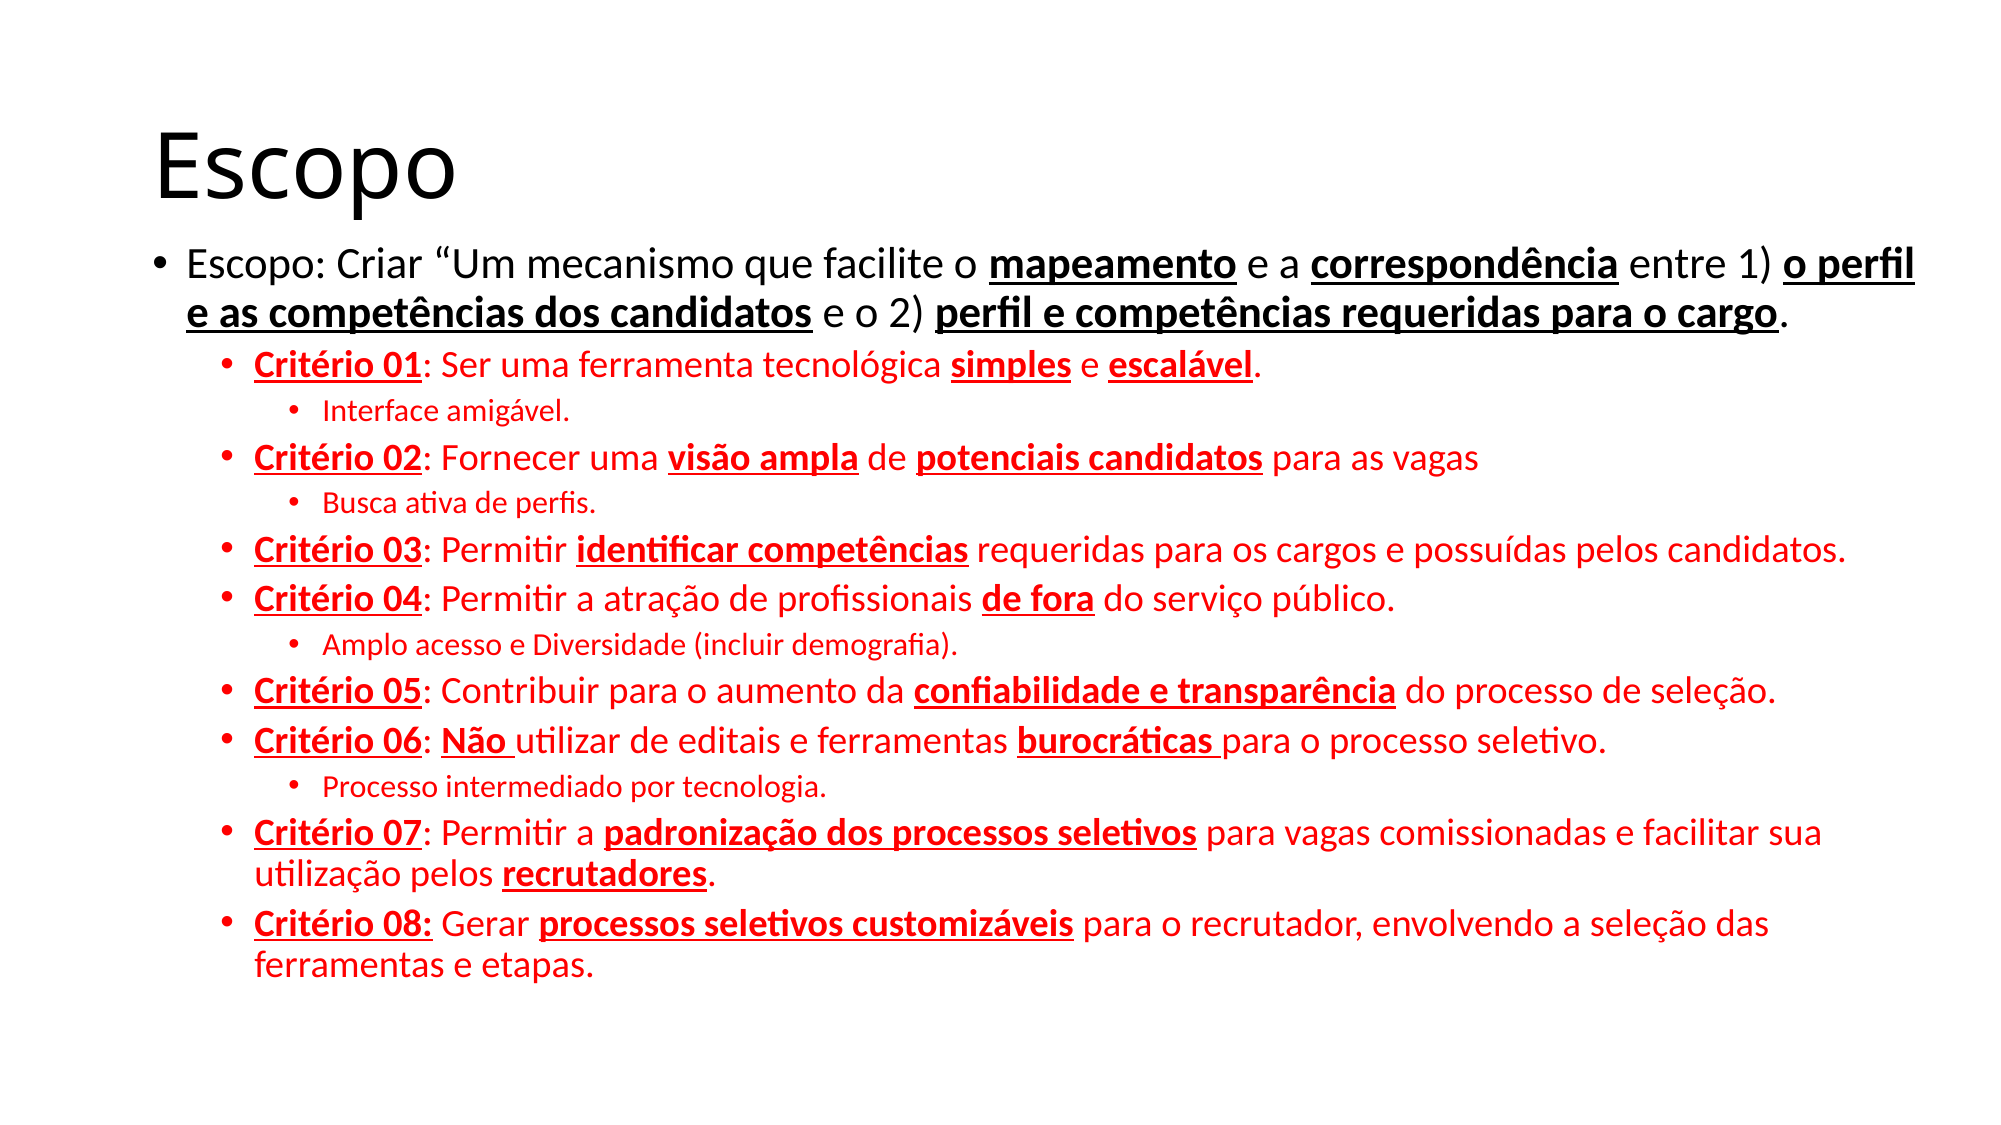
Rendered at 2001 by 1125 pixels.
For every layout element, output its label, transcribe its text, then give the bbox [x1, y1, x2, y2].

list Escopo: Criar “Um mecanismo que facilite o mapeamento e a correspondência entre 1) o perfil e as competências dos candidatos e o 2) perfil e competências requeridas para o cargo. Critério 01: Ser uma ferramenta tecnológica simples e escalável. Interface amigável. Critério 02: Fornecer uma visão ampla de potenciais candidatos para as vagas Busca ativa de perfis. Critério 03: Permitir identificar competências requeridas para os cargos e possuídas pelos candidatos. Critério 04: Permitir a atração de profissionais de fora do serviço público. Amplo acesso e Diversidade (incluir demografia). Critério 05: Contribuir para o aumento da confiabilidade e transparência do processo de seleção. Critério 06: Não utilizar de editais e ferramentas burocráticas para o processo seletivo. Processo intermediado por tecnologia. Critério 07: Permitir a padronização dos processos seletivos para vagas comissionadas e facilitar sua utilização pelos recrutadores. Critério 08: Gerar processos seletivos customizáveis para o recrutador, envolvendo a seleção das ferramentas e etapas. [137, 232, 1934, 1014]
title Escopo [137, 59, 1863, 232]
